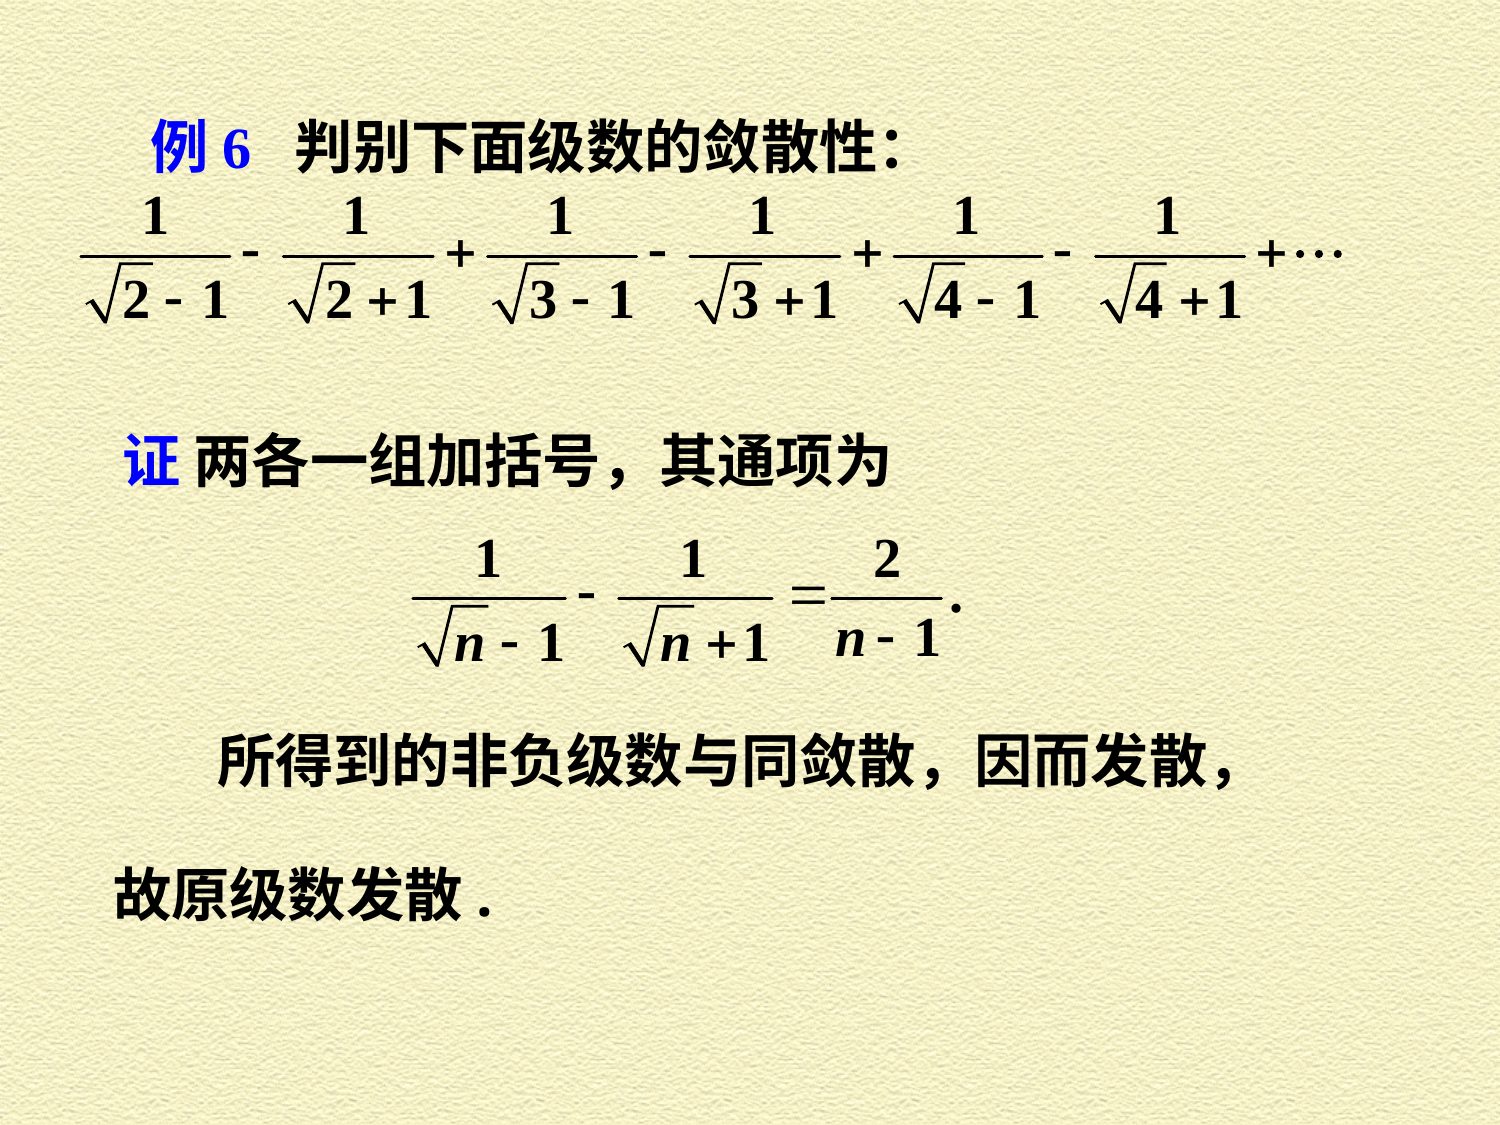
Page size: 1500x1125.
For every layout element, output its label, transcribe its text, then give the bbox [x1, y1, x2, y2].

picture [0, 0, 1500, 1125]
text_box 证 两各一组加括号，其通项为 [107, 416, 908, 502]
text_box 故原级数发散. [98, 850, 524, 935]
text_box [76, 184, 1349, 329]
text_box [408, 527, 964, 672]
text_box 例6 判别下面级数的敛散性： [135, 102, 1294, 184]
